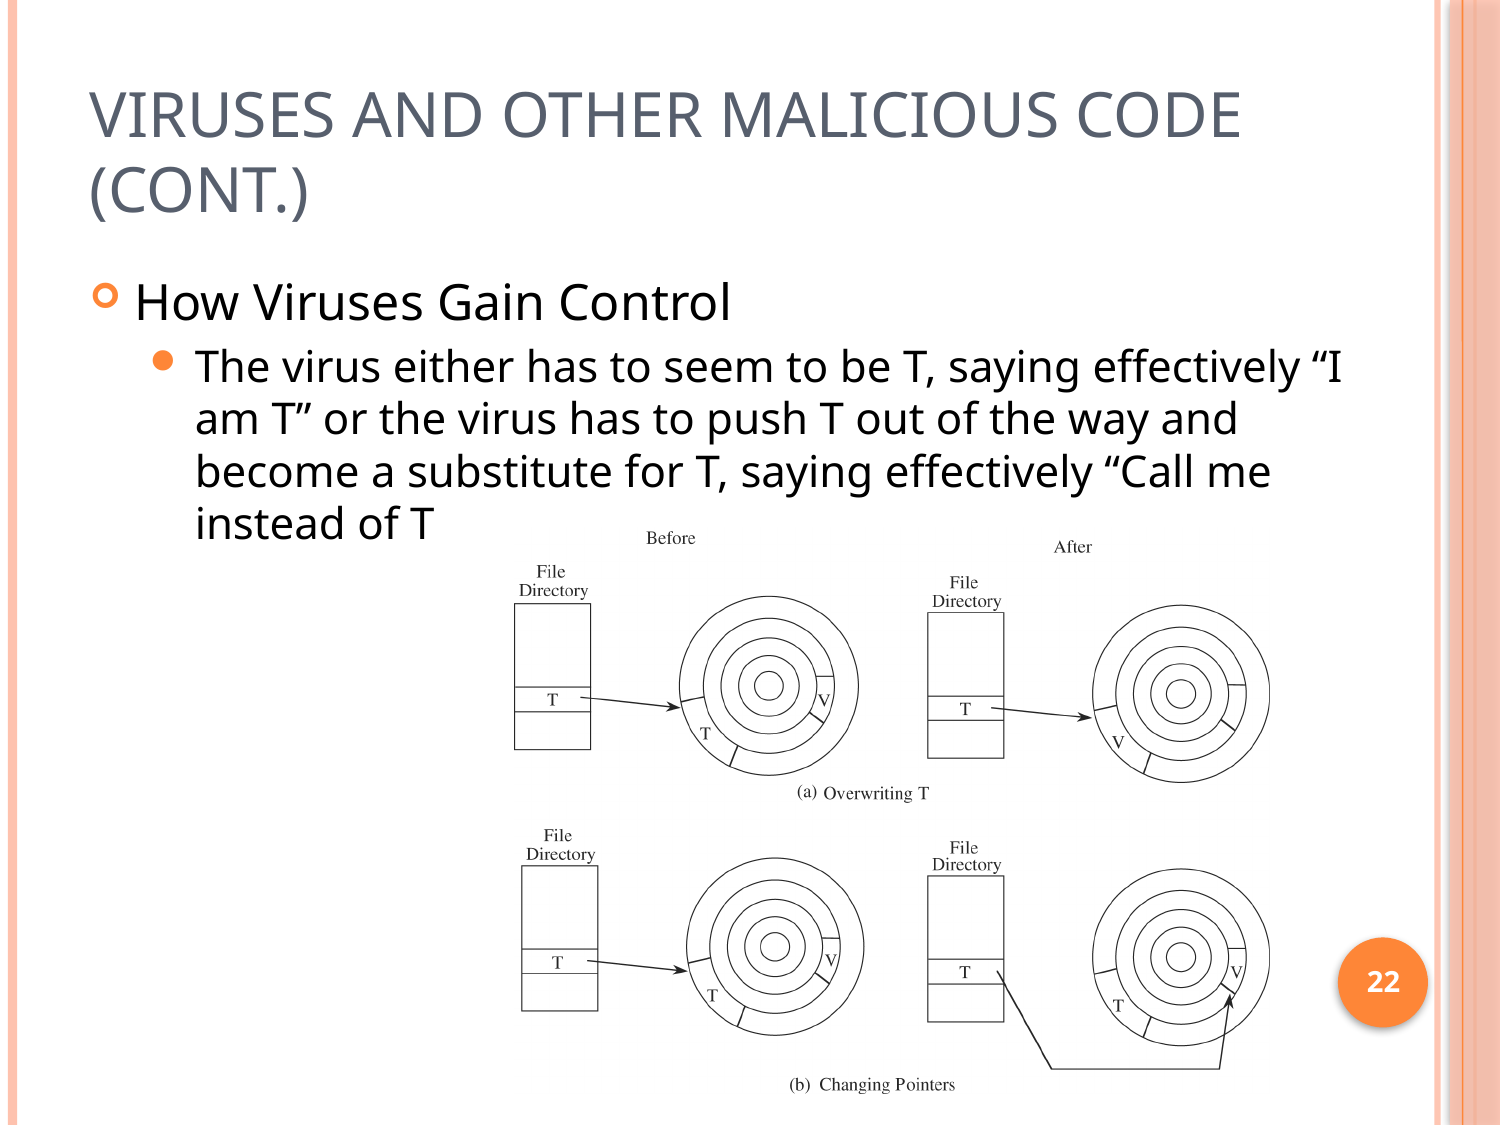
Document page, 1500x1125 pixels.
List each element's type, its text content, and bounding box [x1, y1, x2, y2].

list How Viruses Gain Control The virus either has to seem to be T, saying effectively “I am T” or the virus has to push T out of the way and become a substitute for T, saying effectively “Call me instead of T [75, 262, 1412, 1094]
picture [514, 526, 1271, 1095]
slide_number 22 [1333, 940, 1434, 1027]
title Viruses and Other Malicious Code (cont.) [75, 45, 1300, 233]
